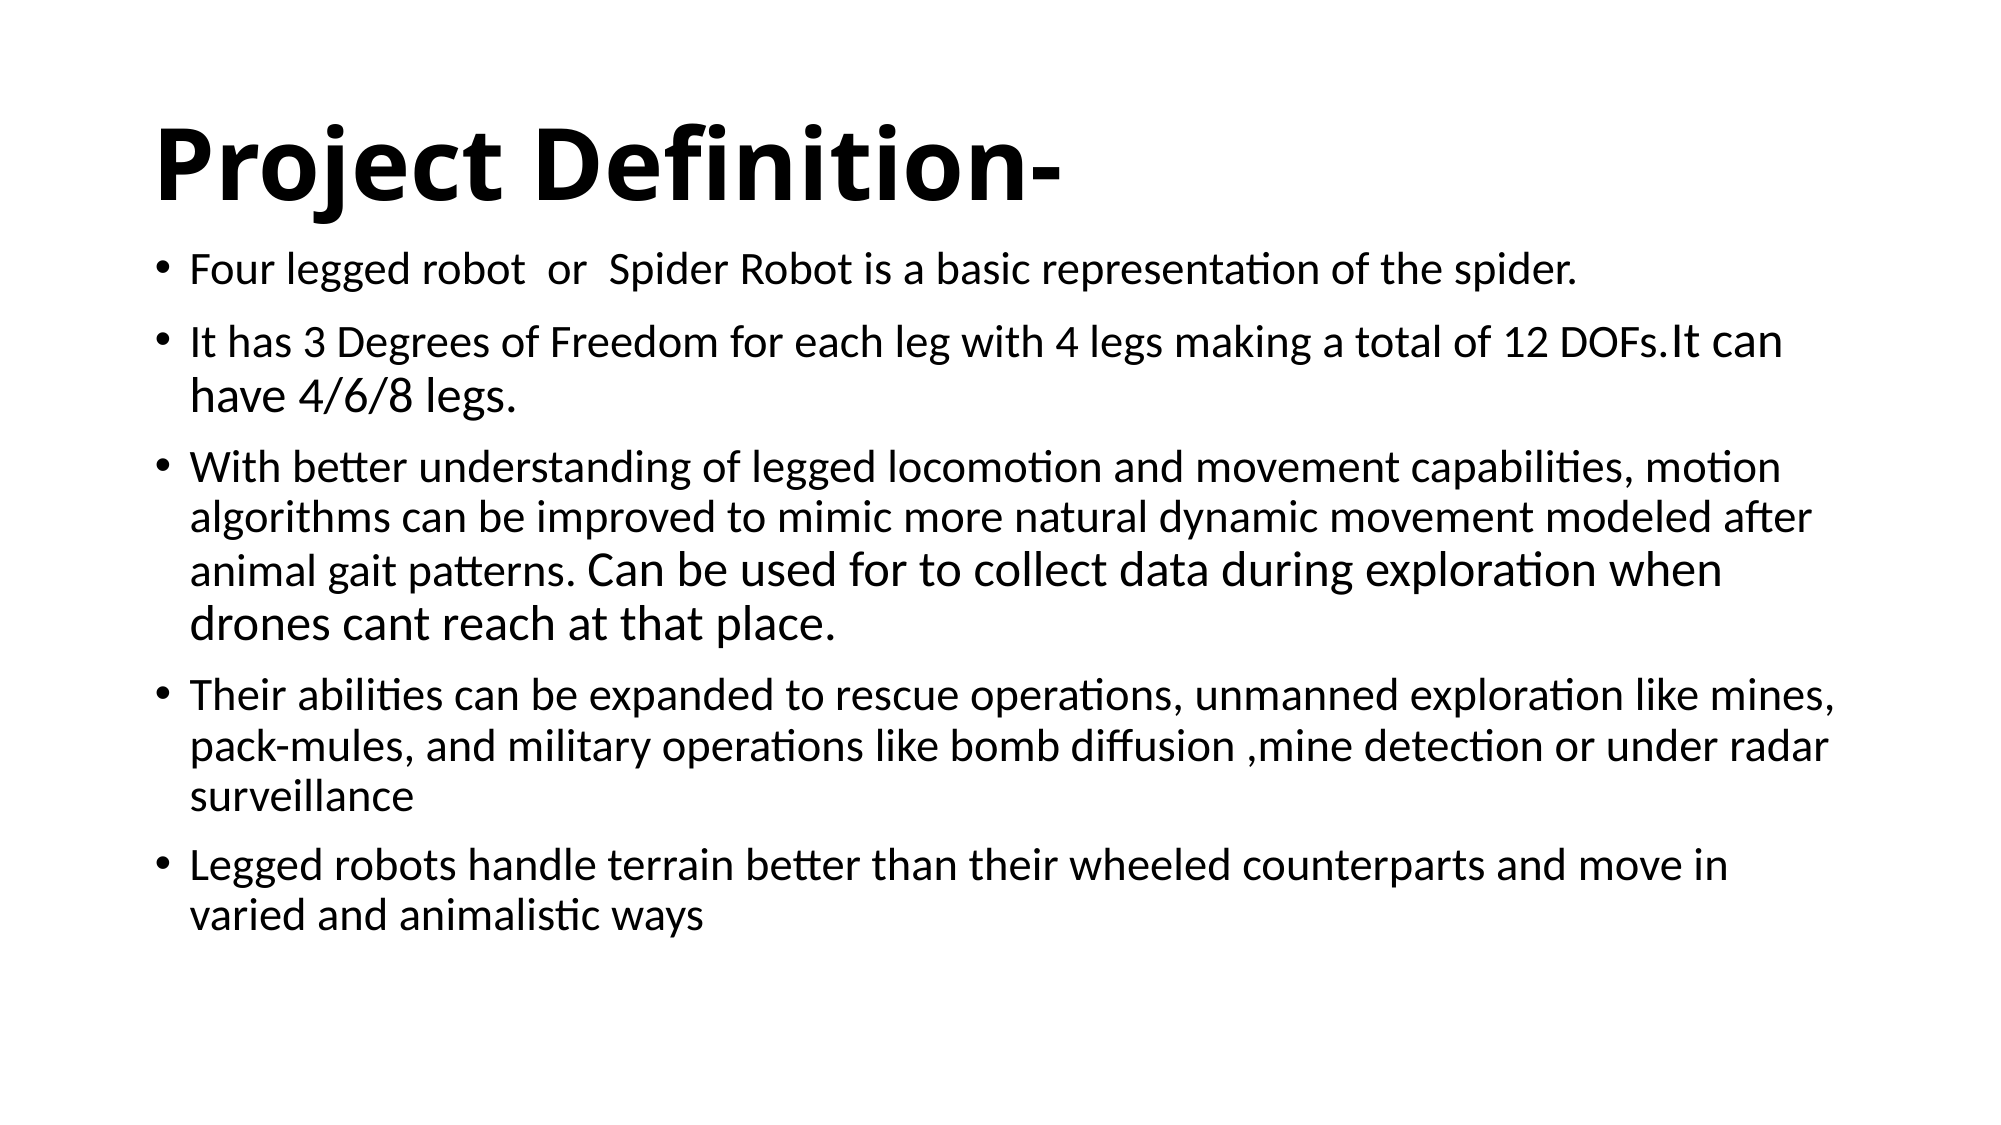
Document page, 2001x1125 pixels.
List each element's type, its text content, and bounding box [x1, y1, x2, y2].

title Project Definition- [137, 59, 1863, 278]
list Four legged robot or Spider Robot is a basic representation of the spider. It has 3 Degrees of Freedom for each leg with 4 legs making a total of 12 DOFs.It can have 4/6/8 legs. With better understanding of legged locomotion and movement capabilities, motion algorithms can be improved to mimic more natural dynamic movement modeled after animal gait patterns. Can be used for to collect data during exploration when drones cant reach at that place. Their abilities can be expanded to rescue operations, unmanned exploration like mines, pack-mules, and military operations like bomb diffusion ,mine detection or under radar surveillance Legged robots handle terrain better than their wheeled counterparts and move in varied and animalistic ways [139, 237, 1865, 951]
